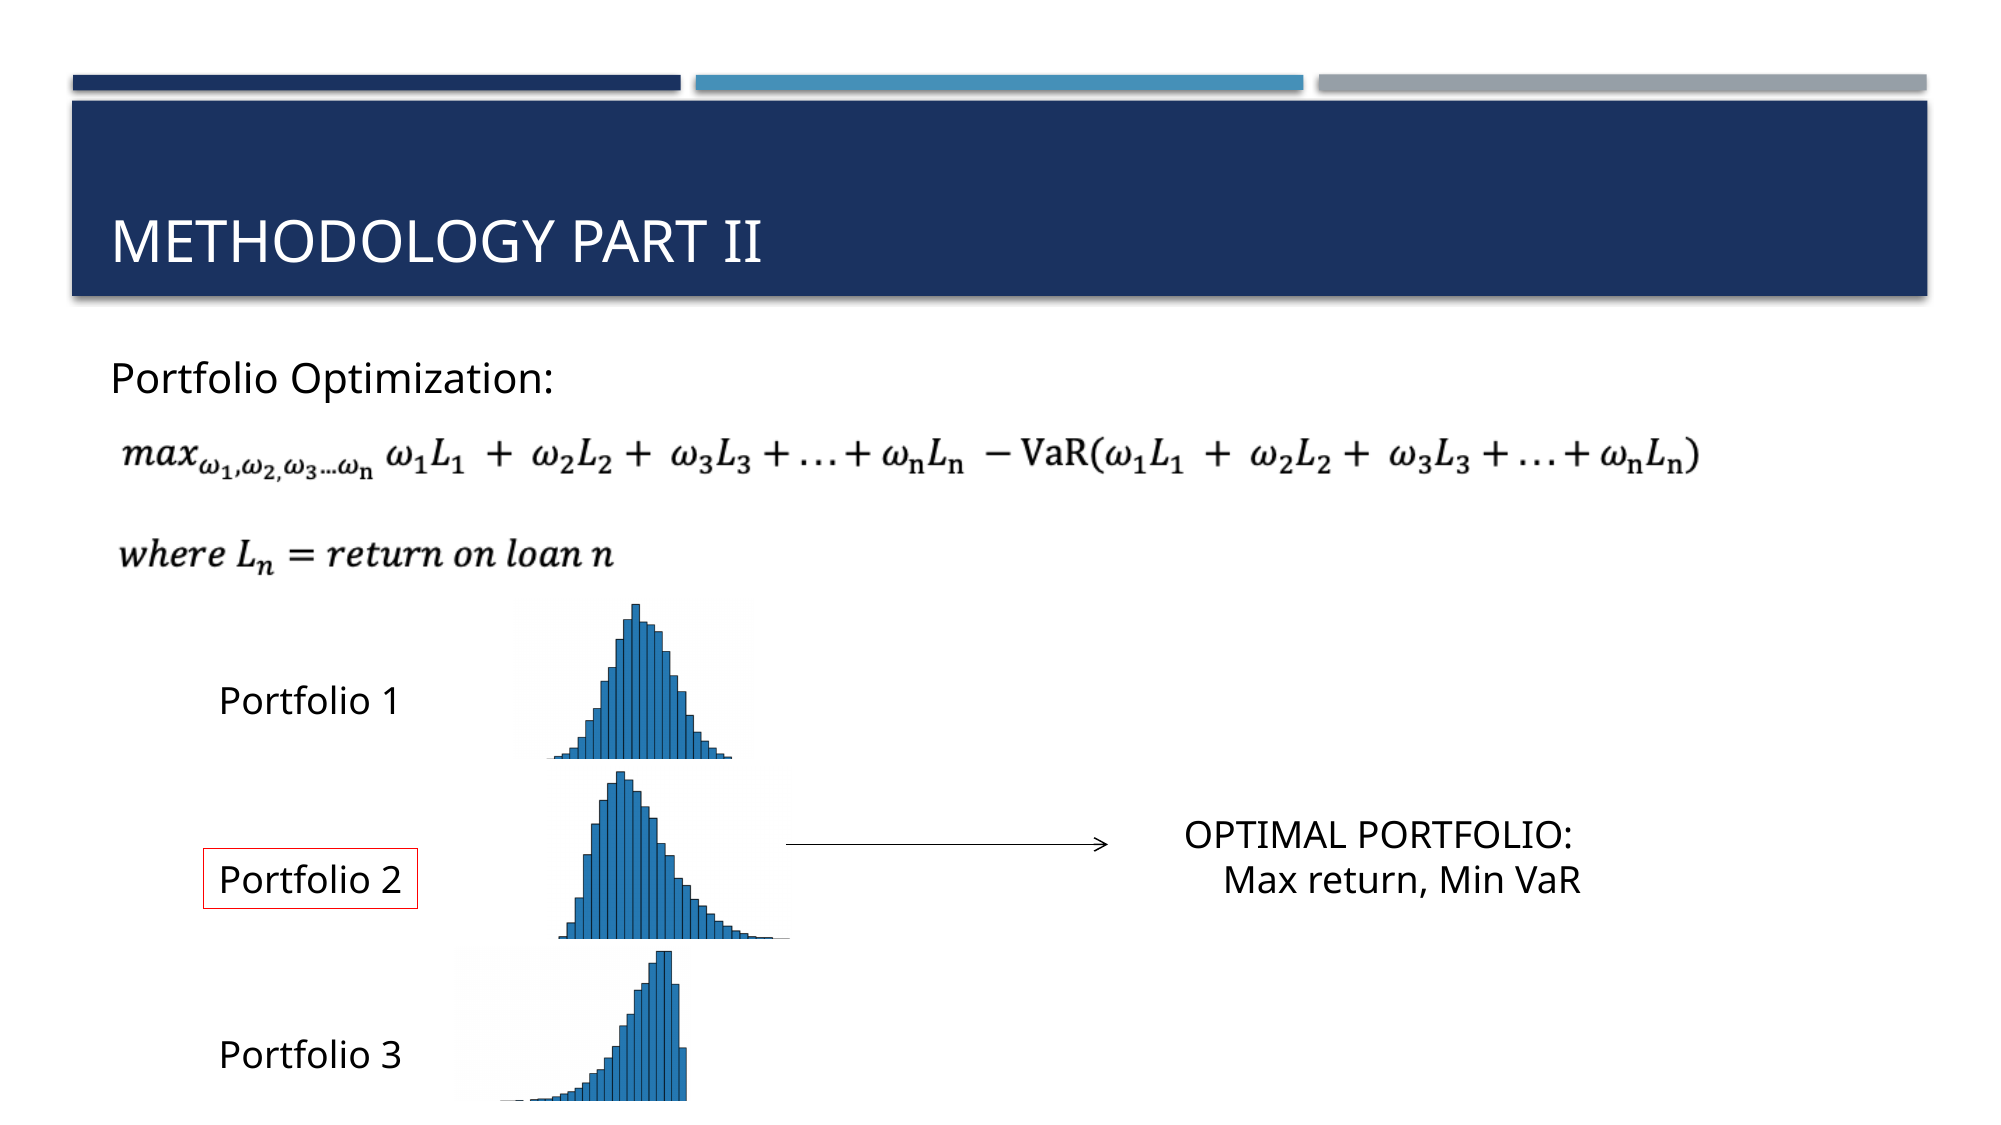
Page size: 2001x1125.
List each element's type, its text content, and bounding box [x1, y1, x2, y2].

picture [454, 946, 692, 1102]
text_box Portfolio 2 [203, 848, 418, 909]
text_box Portfolio Optimization: [95, 344, 1050, 410]
picture [513, 597, 754, 759]
text_box OPTIMAL PORTFOLIO: Max return, Min VaR [1169, 803, 1656, 908]
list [94, 423, 1760, 579]
text_box Portfolio 1 [203, 670, 418, 730]
picture [547, 765, 792, 939]
text_box Portfolio 3 [203, 1023, 418, 1084]
title Methodology PART Ii [95, 115, 1905, 282]
